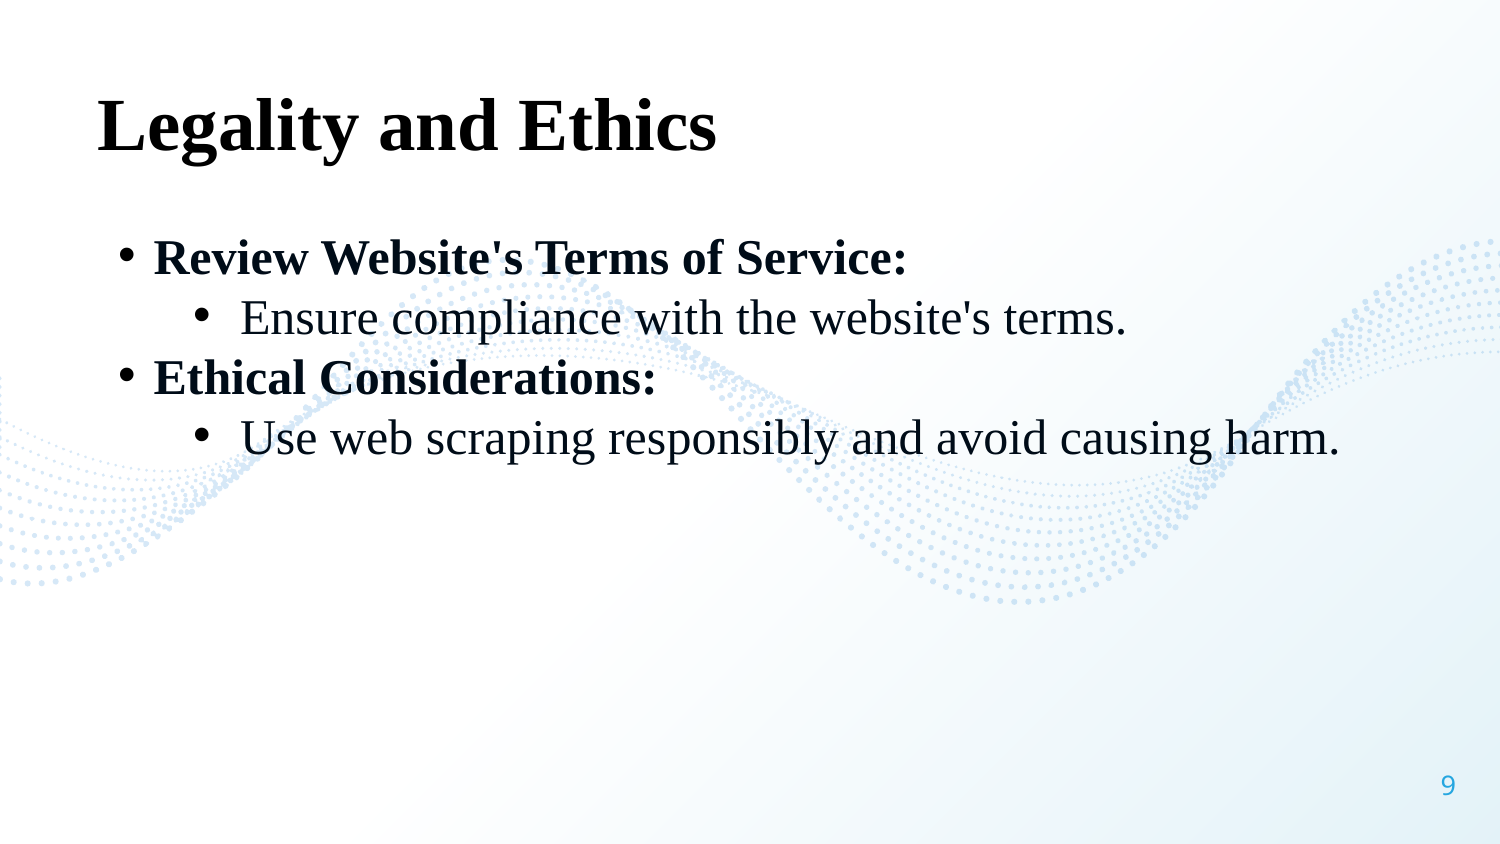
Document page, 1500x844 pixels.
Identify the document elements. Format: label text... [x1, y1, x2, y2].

slide_number 9 [1366, 754, 1457, 819]
text_box Legality and Ethics [83, 68, 1417, 134]
text_box Review Website's Terms of Service: Ensure compliance with the website's terms. Ethical Considerations: Use web scraping responsibly and avoid causing harm. [103, 216, 1438, 532]
